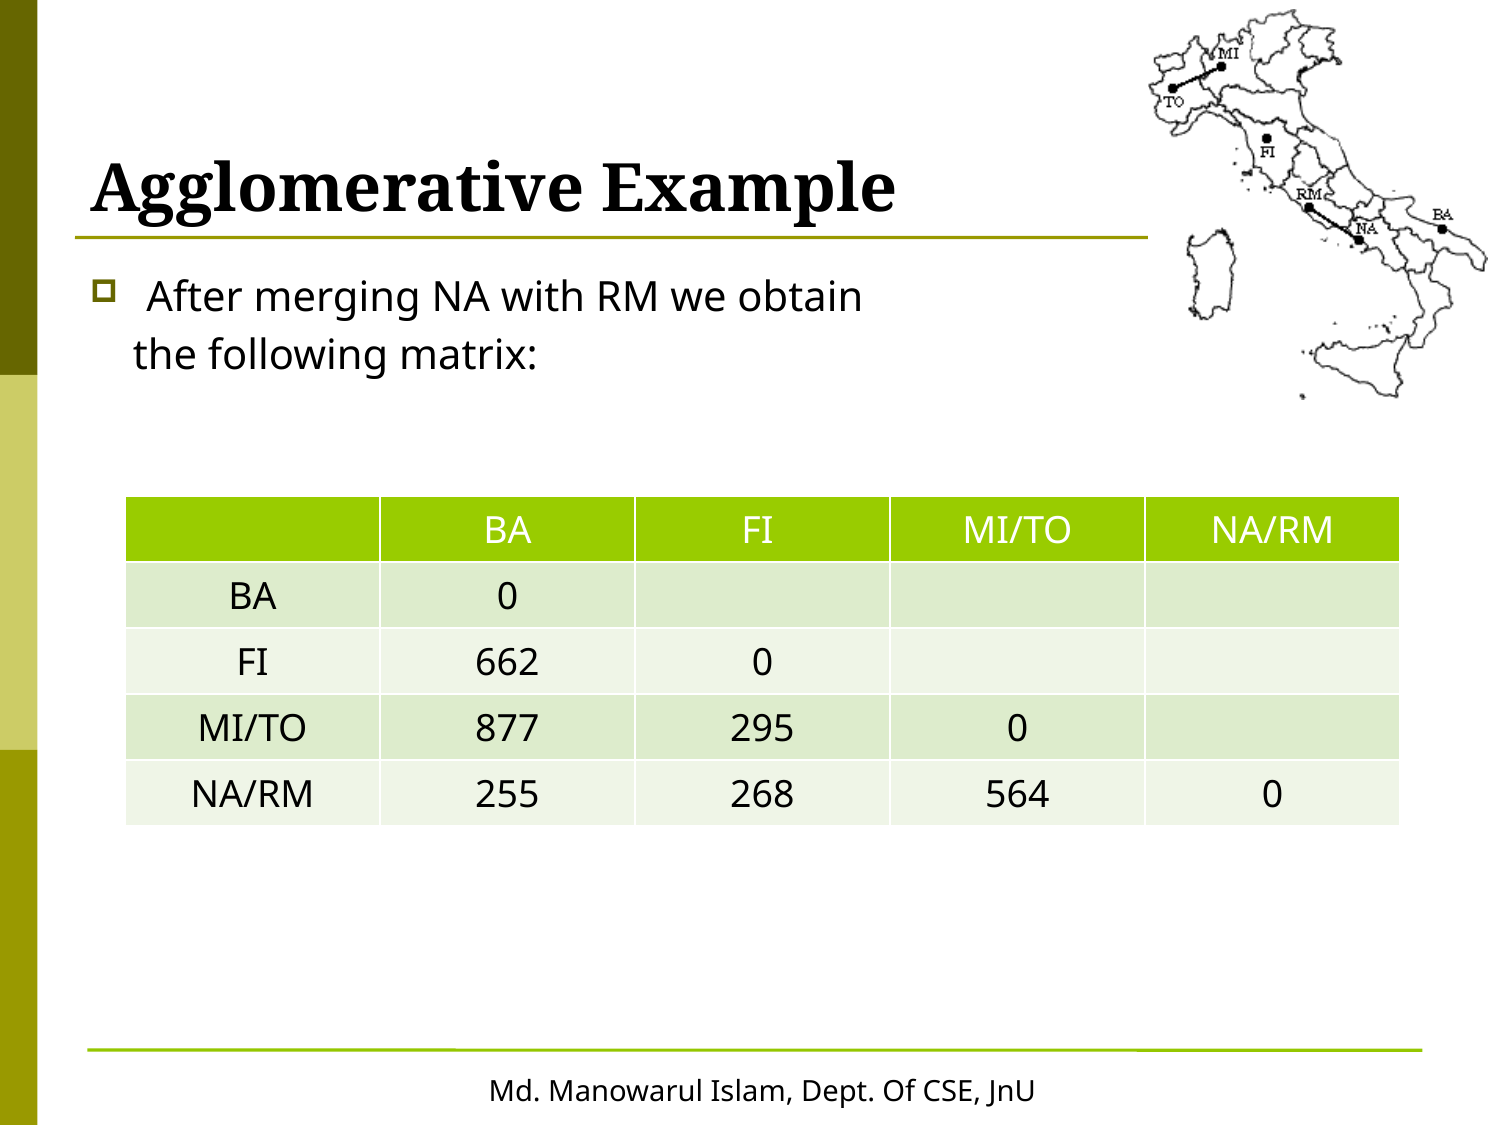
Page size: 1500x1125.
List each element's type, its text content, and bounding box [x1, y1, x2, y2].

title Agglomerative Example [74, 45, 1143, 233]
picture [1148, 9, 1488, 401]
text_box After merging NA with RM we obtain the following matrix: [74, 262, 1425, 1006]
